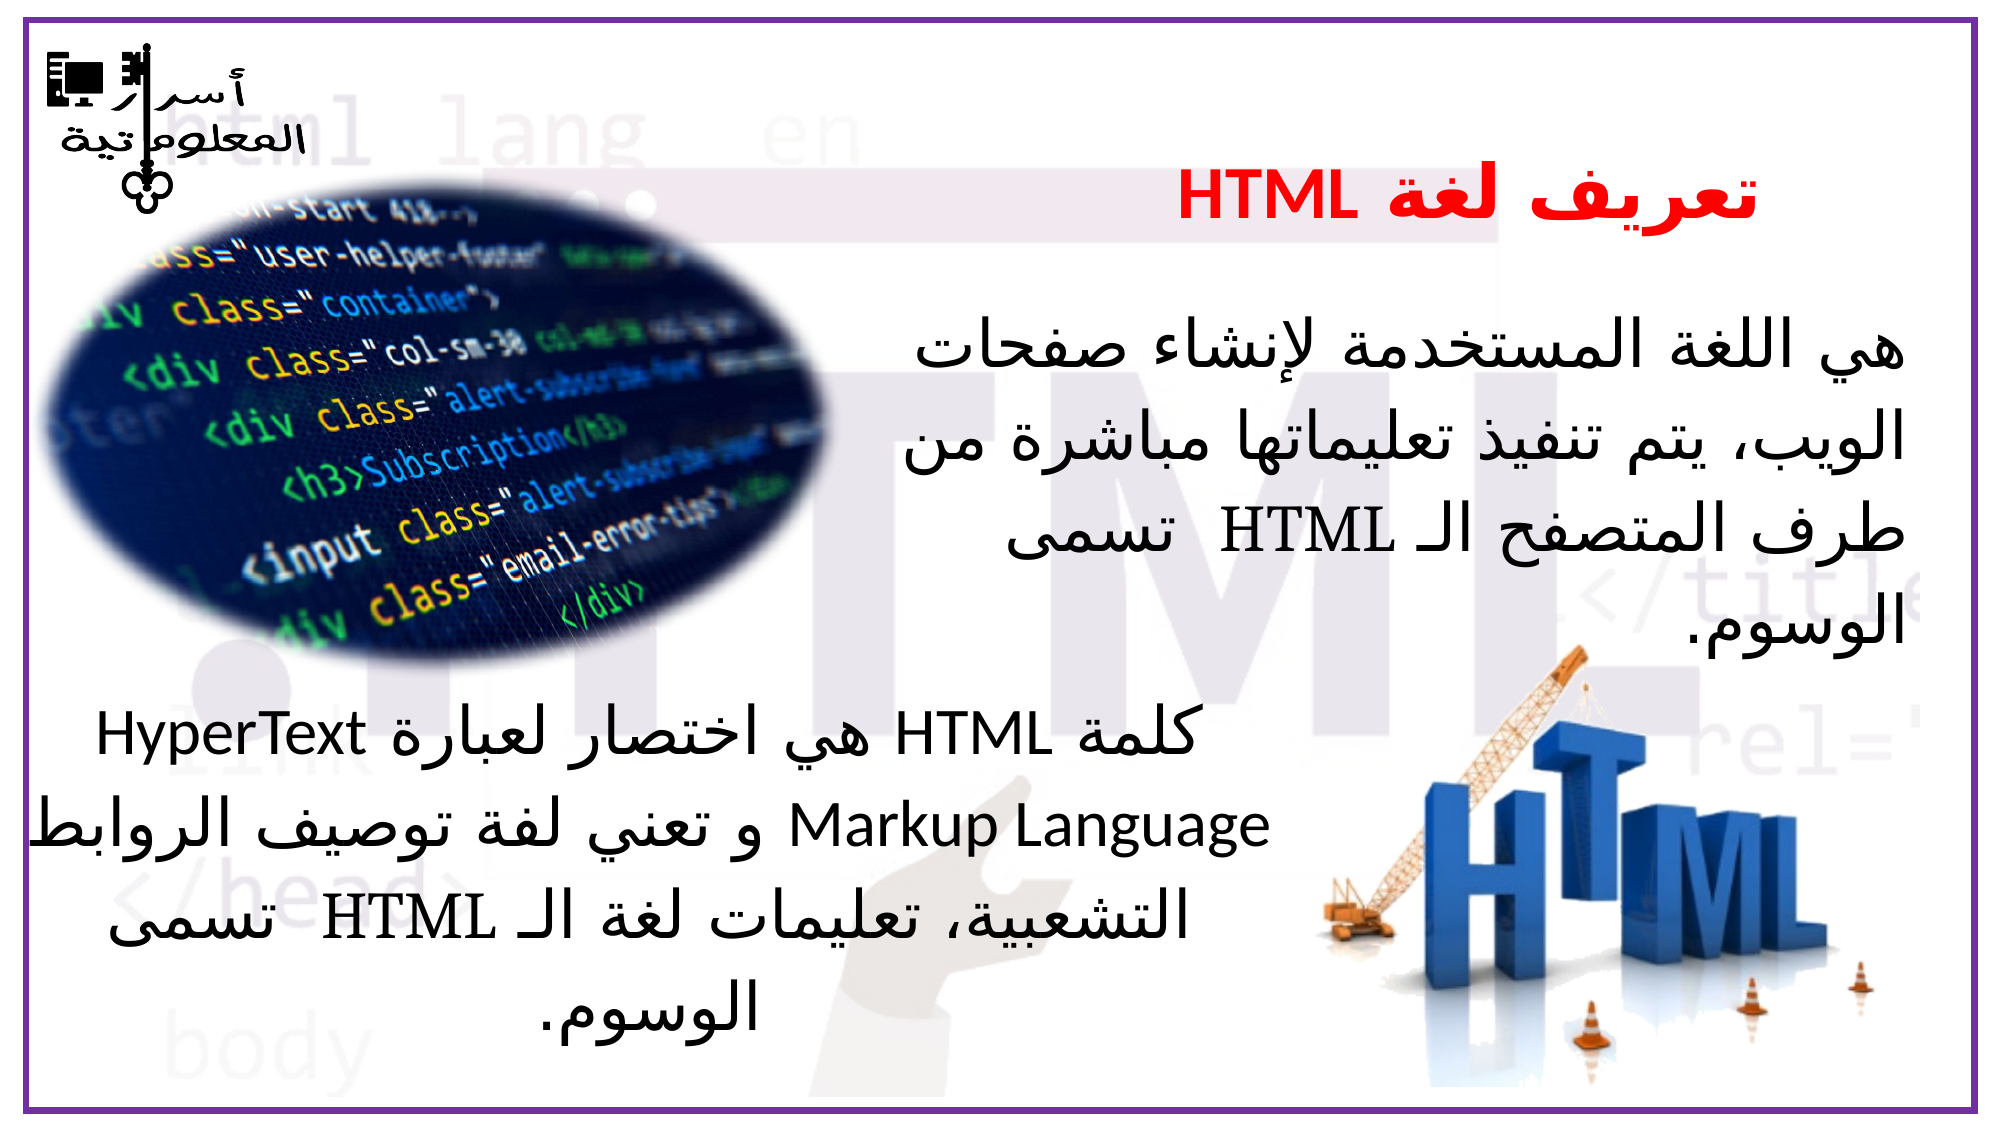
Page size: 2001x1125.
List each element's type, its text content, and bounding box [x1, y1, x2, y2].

picture [27, 43, 843, 680]
text_box تعريف لغة HTML [1163, 136, 1778, 242]
picture [1298, 636, 1894, 1087]
text_box كلمة HTML هي اختصار لعبارة HyperText Markup Language و تعني لفة توصيف الروابط التشعبية، تعليمات لغة الـ HTML تسمى الوسوم. [0, 668, 1298, 1051]
text_box هي اللغة المستخدمة لإنشاء صفحات الويب، يتم تنفيذ تعليماتها مباشرة من طرف المتصفح الـ HTML تسمى الوسوم. [843, 281, 1925, 665]
